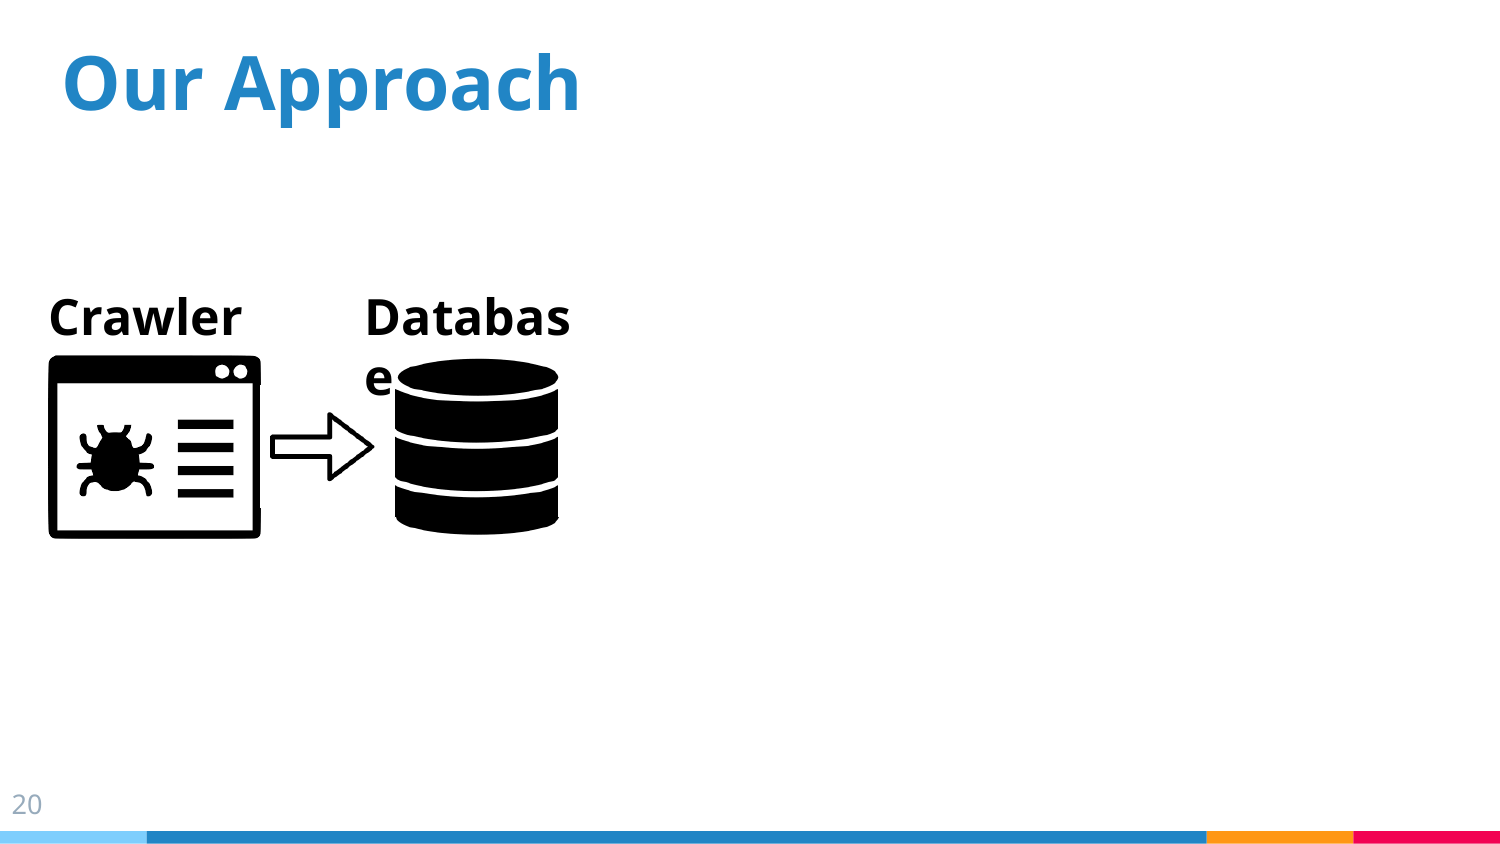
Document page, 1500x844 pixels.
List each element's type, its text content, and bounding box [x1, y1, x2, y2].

title Our Approach [46, 0, 1107, 141]
text_box Database [349, 270, 602, 356]
picture [47, 354, 569, 539]
slide_number ‹#› [0, 772, 58, 831]
text_box Crawler [33, 270, 275, 356]
